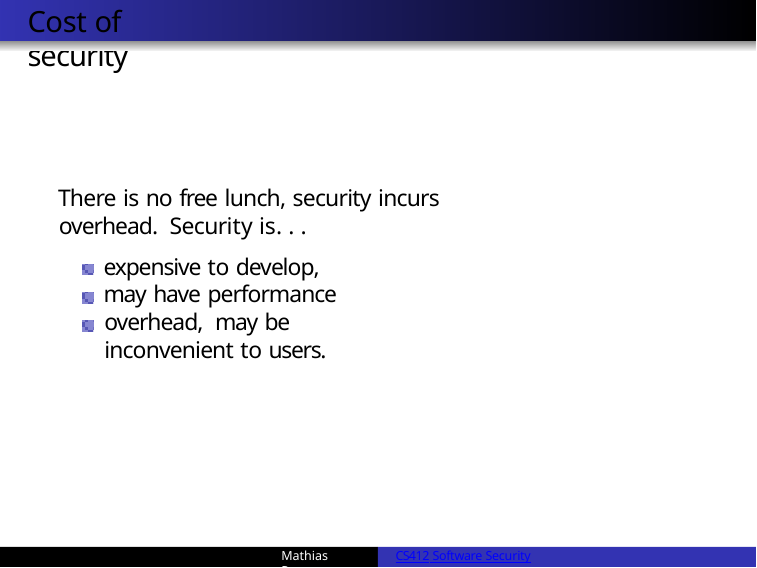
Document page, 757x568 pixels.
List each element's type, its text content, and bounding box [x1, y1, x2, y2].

picture [82, 292, 94, 304]
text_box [0, 546, 757, 568]
text_box There is no free lunch, security incurs overhead. Security is. . . expensive to develop, may have performance overhead, may be inconvenient to users. [56, 181, 516, 364]
picture [82, 320, 94, 332]
picture [0, 0, 757, 51]
picture [82, 264, 94, 276]
title Cost of security [25, 60, 221, 98]
